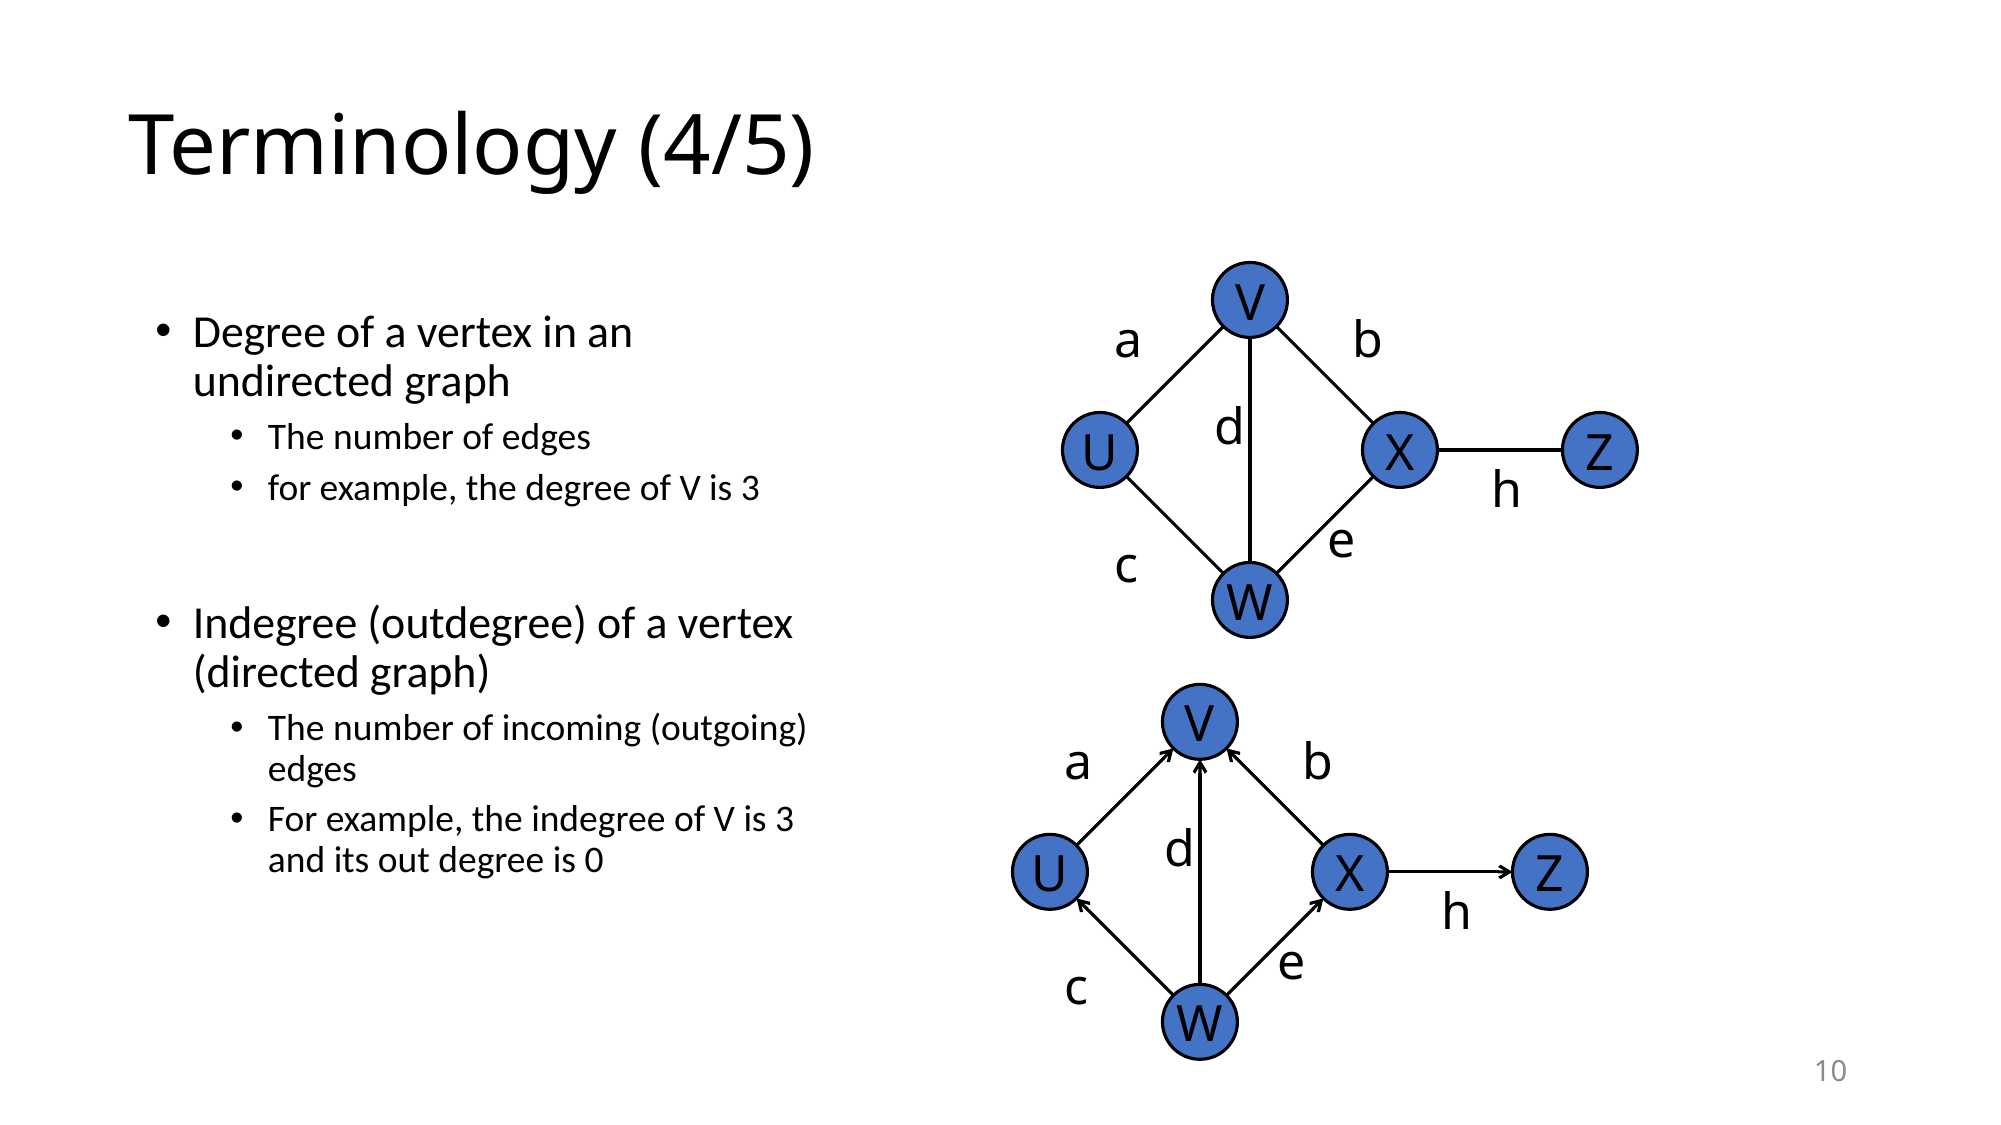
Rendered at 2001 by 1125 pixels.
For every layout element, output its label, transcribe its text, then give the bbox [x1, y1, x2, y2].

text_box c [1099, 524, 1154, 600]
text_box X [1312, 834, 1388, 910]
text_box V [1162, 684, 1238, 760]
text_box a [1100, 299, 1157, 375]
text_box a [1050, 721, 1107, 797]
text_box d [1149, 809, 1199, 884]
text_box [1076, 749, 1174, 844]
text_box h [1476, 451, 1535, 525]
text_box d [1200, 387, 1249, 463]
slide_number 10 [1412, 1042, 1863, 1103]
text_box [1226, 749, 1324, 844]
text_box d [1201, 809, 1208, 884]
text_box X [1362, 412, 1438, 488]
text_box b [1337, 299, 1396, 375]
text_box Z [1562, 412, 1638, 488]
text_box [1226, 899, 1324, 994]
list Degree of a vertex in an undirected graph The number of edges for example, the degree of V is 3 Indegree (outdegree) of a vertex (directed graph) The number of incoming (outgoing) edges For example, the indegree of V is 3 and its out degree is 0 [140, 299, 828, 1025]
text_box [1126, 478, 1224, 572]
text_box W [1162, 984, 1238, 1060]
text_box h [1426, 872, 1485, 947]
title Terminology (4/5) [113, 53, 926, 242]
text_box V [1212, 262, 1288, 338]
text_box b [1287, 721, 1346, 797]
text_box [1276, 478, 1374, 572]
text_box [1126, 328, 1224, 422]
text_box d [1251, 387, 1258, 463]
text_box W [1212, 562, 1288, 638]
text_box Z [1512, 834, 1588, 910]
text_box U [1062, 412, 1138, 488]
text_box c [1049, 946, 1104, 1022]
text_box U [1012, 834, 1088, 910]
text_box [1076, 899, 1174, 994]
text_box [1276, 328, 1374, 422]
